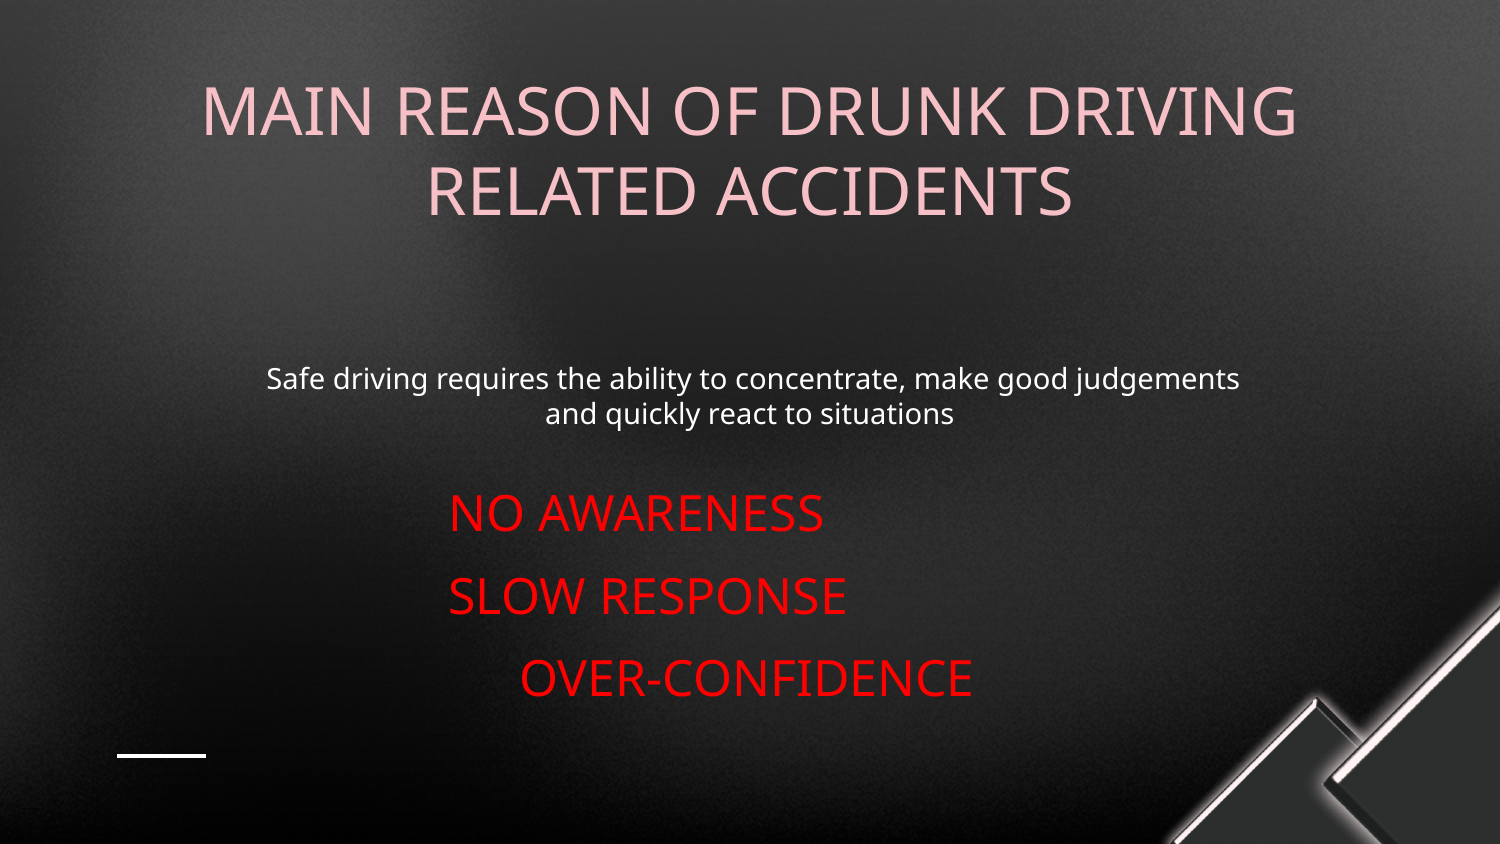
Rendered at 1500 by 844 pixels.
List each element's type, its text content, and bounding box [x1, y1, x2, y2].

title MAIN REASON OF DRUNK DRIVING RELATED ACCIDENTS [117, 54, 1383, 164]
text_box OVER-CONFIDENCE [504, 639, 990, 715]
subtitle NO AWARENESS [433, 469, 1067, 552]
subtitle Safe driving requires the ability to concentrate, make good judgements and quickly react to situations [216, 345, 1283, 455]
subtitle SLOW RESPONSE [433, 552, 1067, 640]
picture [1097, 476, 1500, 844]
